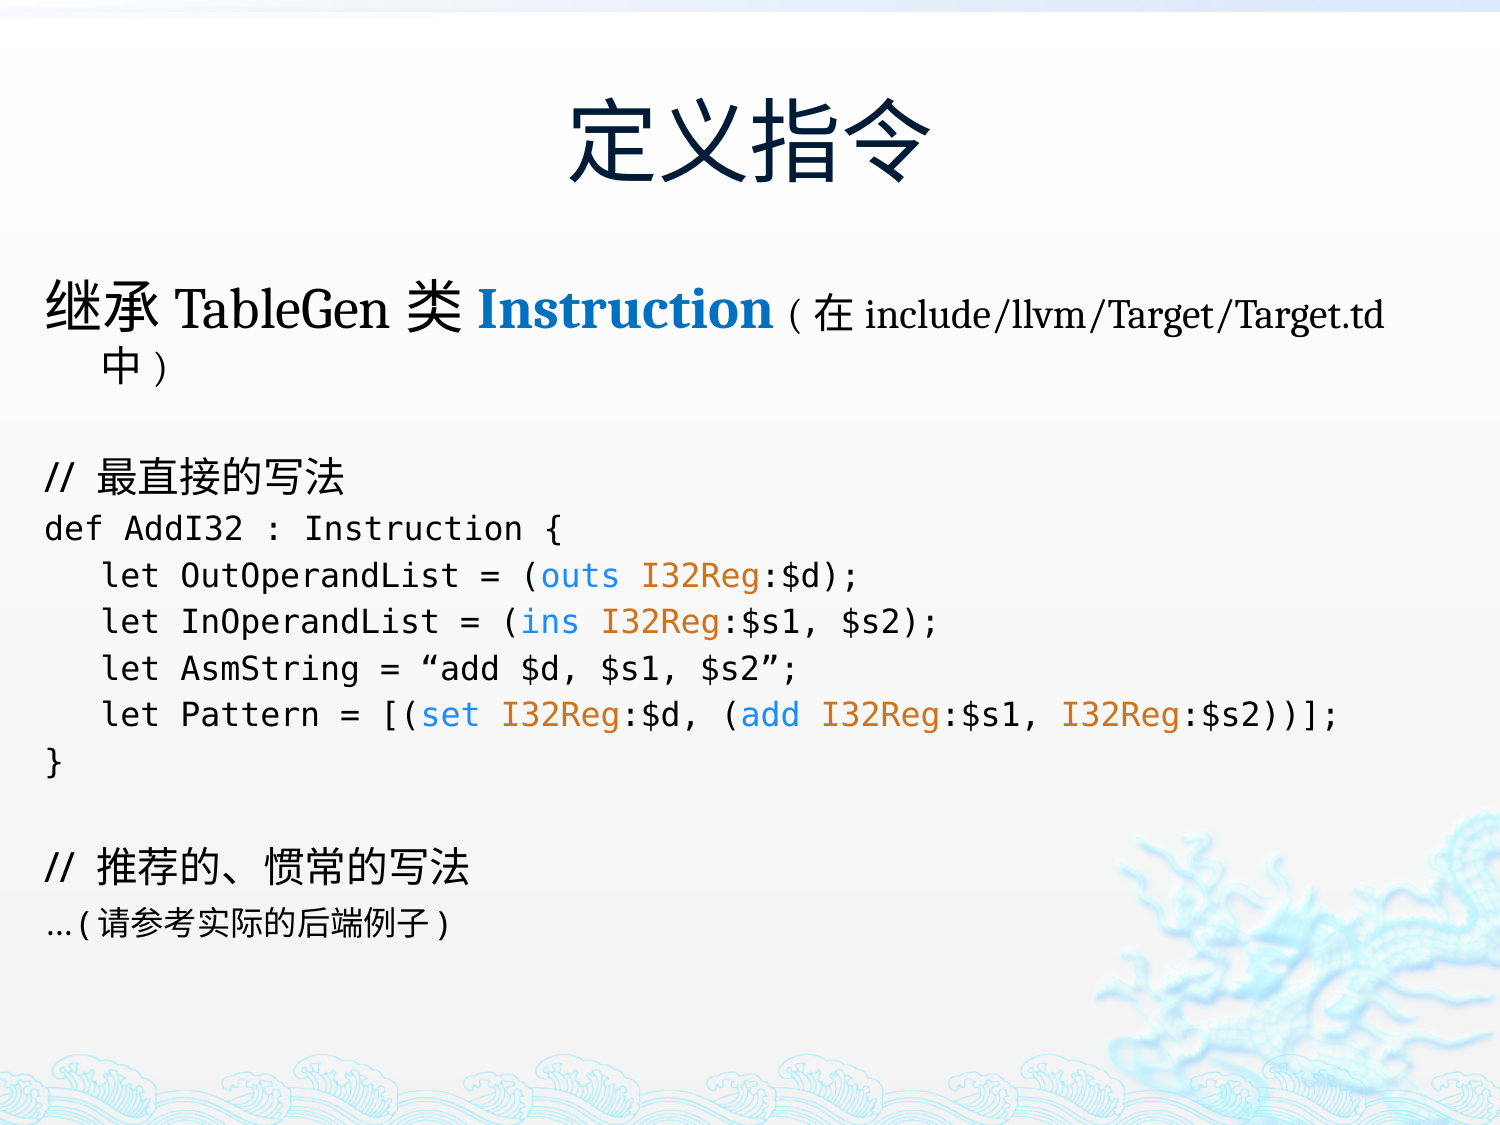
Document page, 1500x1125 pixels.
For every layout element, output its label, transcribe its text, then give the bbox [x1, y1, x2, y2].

title 定义指令 [75, 45, 1425, 233]
list 继承TableGen类Instruction (在include/llvm/Target/Target.td中) // 最直接的写法 def AddI32 : Instruction { let OutOperandList = (outs I32Reg:$d); let InOperandList = (ins I32Reg:$s1, $s2); let AsmString = “add $d, $s1, $s2”; let Pattern = [(set I32Reg:$d, (add I32Reg:$s1, I32Reg:$s2))]; } // 推荐的、惯常的写法 … (请参考实际的后端例子) [29, 262, 1425, 1005]
